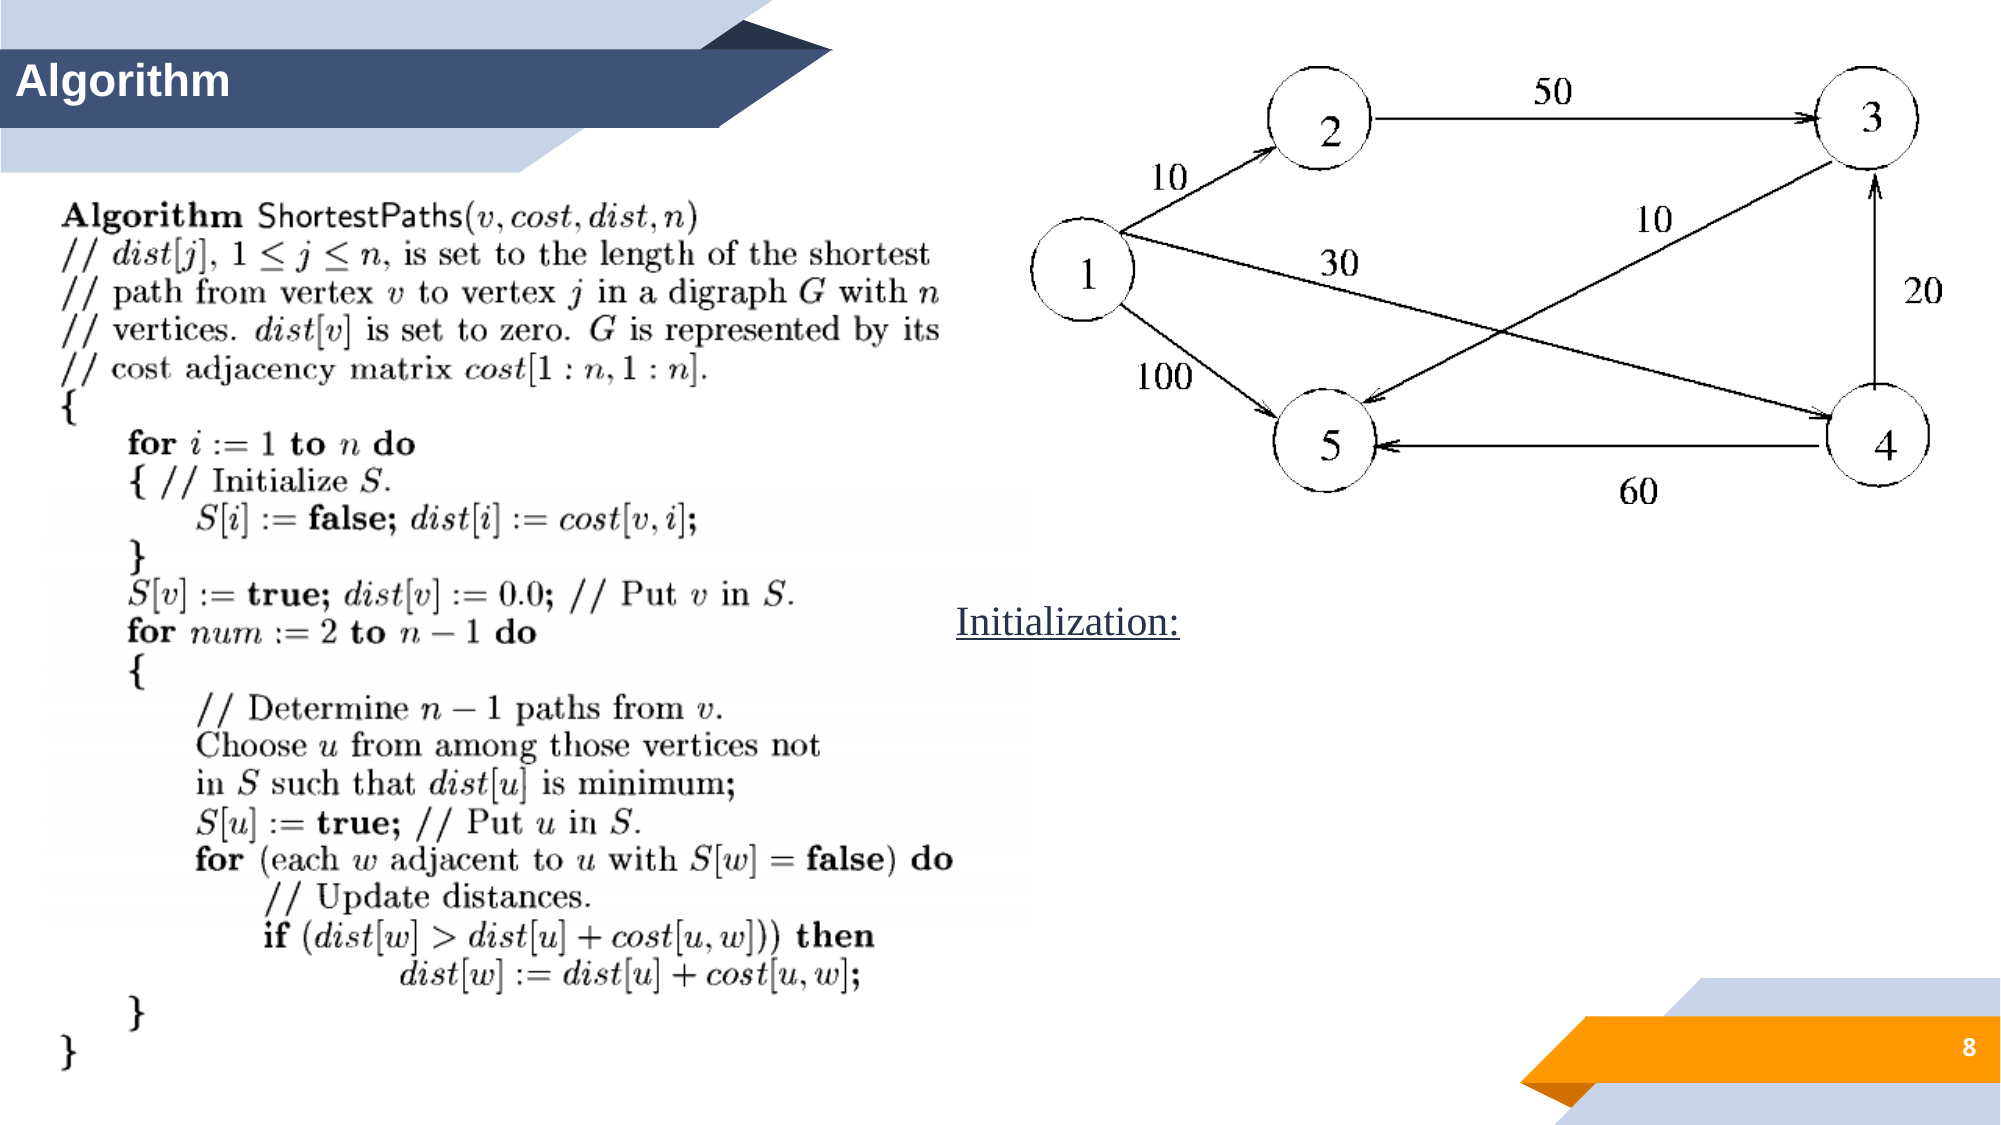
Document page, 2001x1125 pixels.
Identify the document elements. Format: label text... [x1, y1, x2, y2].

text_box Algorithm [0, 42, 1449, 201]
slide_number 8 [1666, 1014, 1992, 1084]
picture [42, 66, 1942, 1084]
